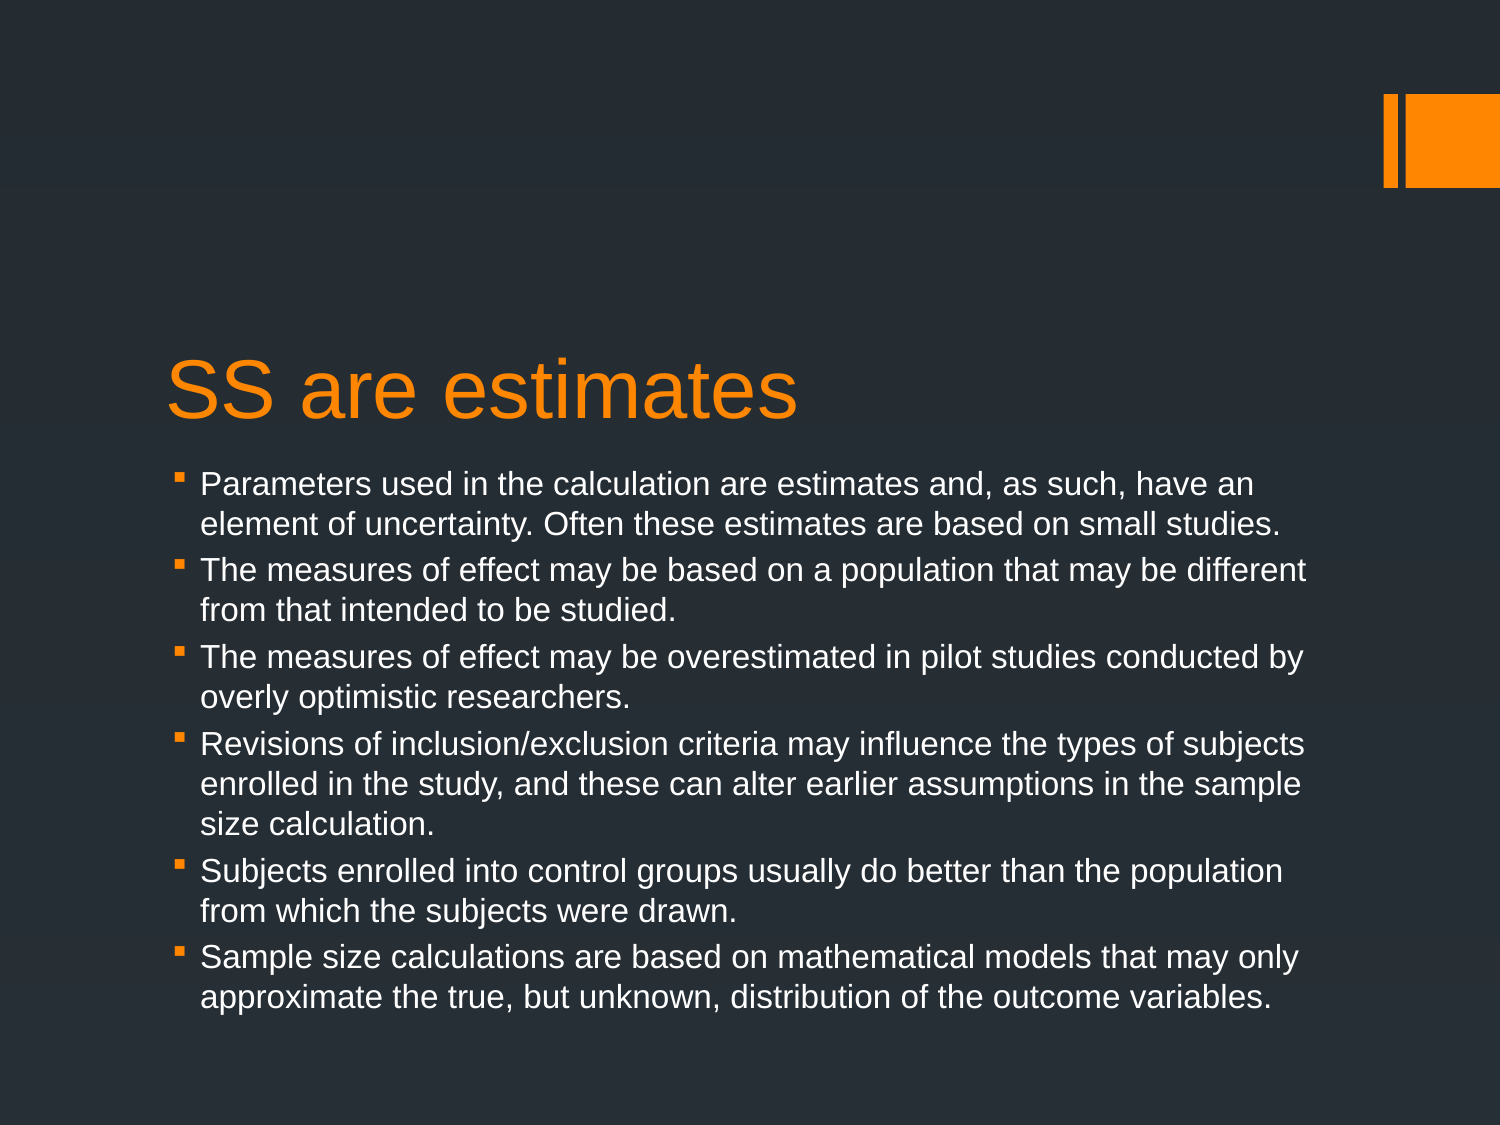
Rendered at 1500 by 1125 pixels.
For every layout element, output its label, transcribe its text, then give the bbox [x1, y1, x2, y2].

title SS are estimates [150, 253, 1350, 443]
list Parameters used in the calculation are estimates and, as such, have an element of uncertainty. Often these estimates are based on small studies. The measures of effect may be based on a population that may be different from that intended to be studied. The measures of effect may be overestimated in pilot studies conducted by overly optimistic researchers. Revisions of inclusion/exclusion criteria may influence the types of subjects enrolled in the study, and these can alter earlier assumptions in the sample size calculation. Subjects enrolled into control groups usually do better than the population from which the subjects were drawn. Sample size calculations are based on mathematical models that may only approximate the true, but unknown, distribution of the outcome variables. [150, 454, 1350, 1035]
